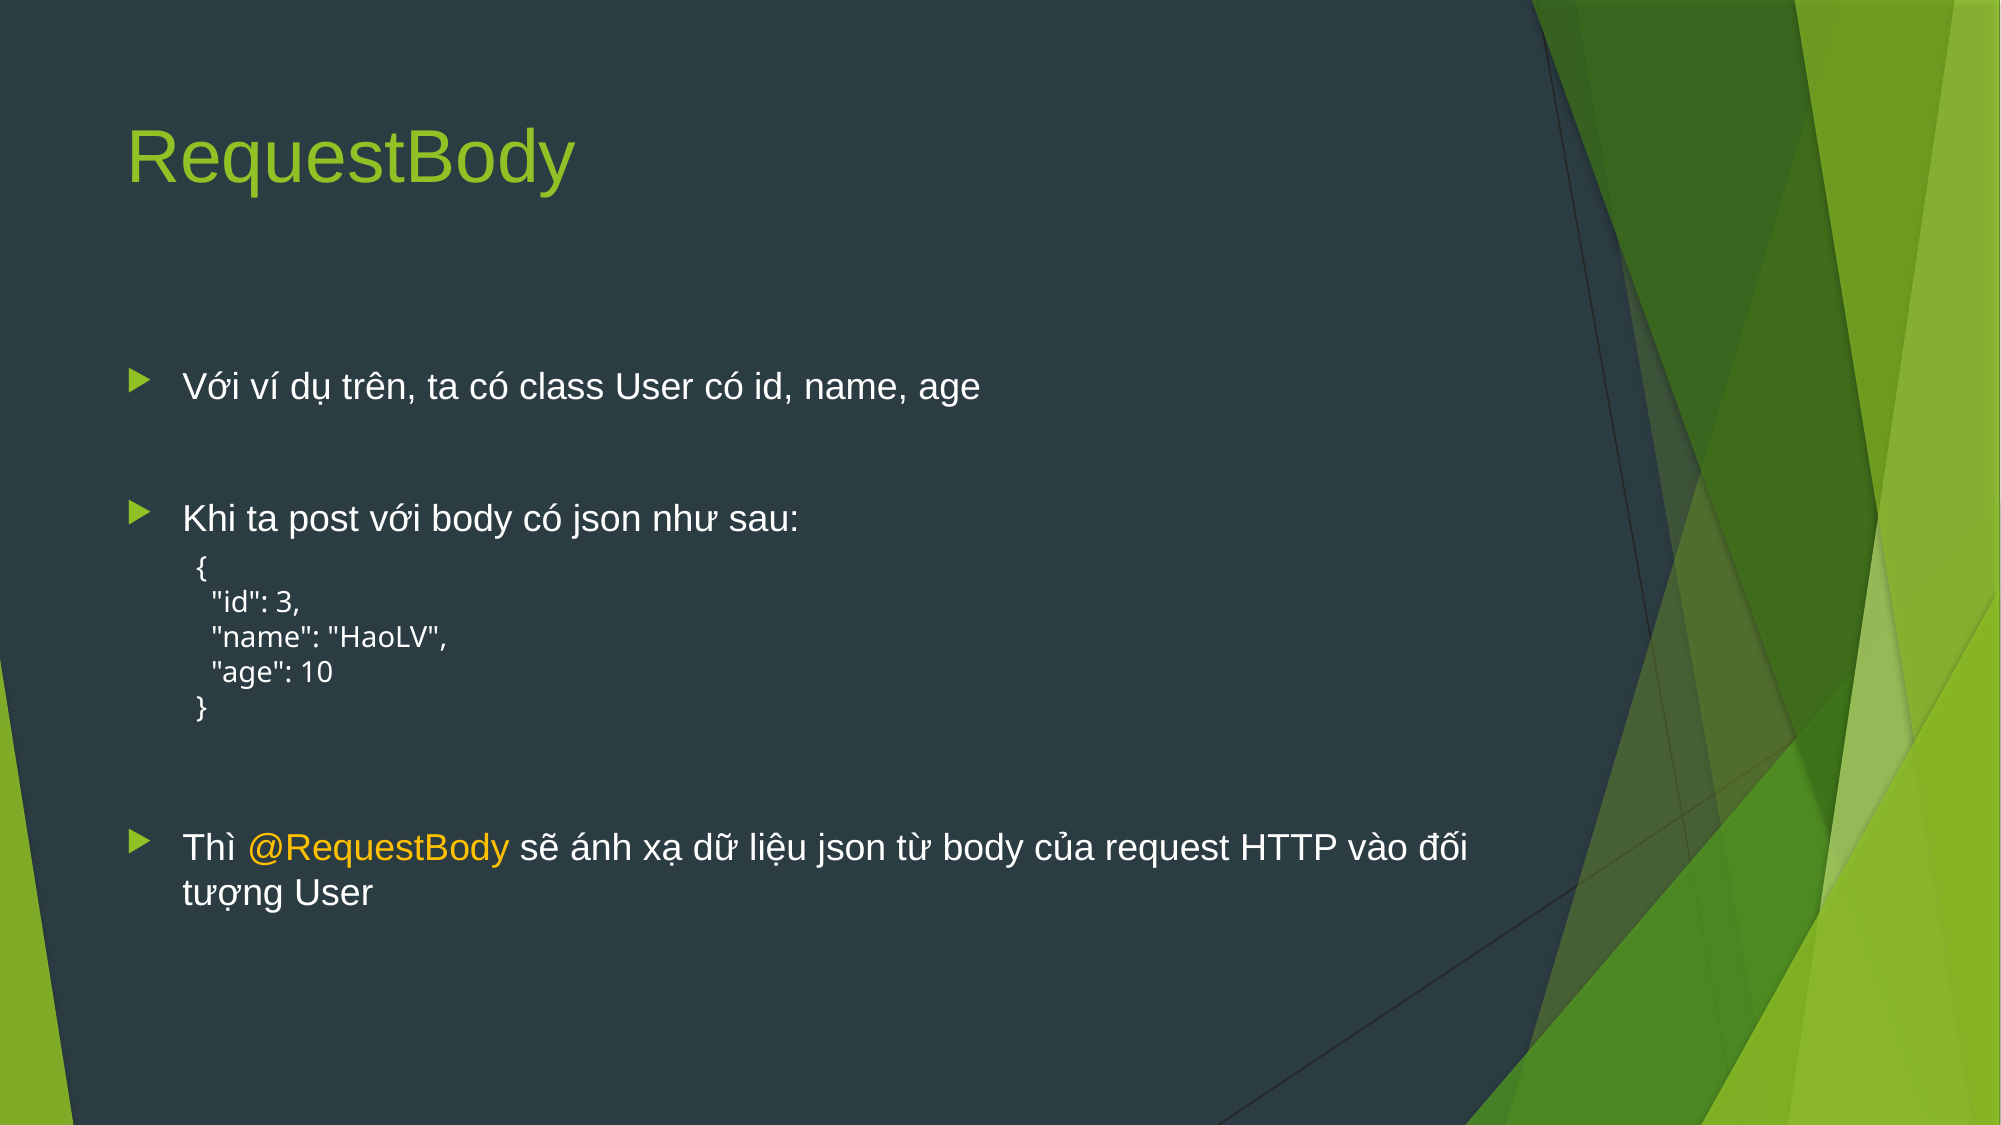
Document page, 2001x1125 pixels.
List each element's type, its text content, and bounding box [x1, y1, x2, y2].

text_box { "id": 3, "name": "HaoLV", "age": 10 } [181, 541, 1008, 731]
title RequestBody [111, 99, 1522, 317]
list Với ví dụ trên, ta có class User có id, name, age Khi ta post với body có json như sau: Thì @RequestBody sẽ ánh xạ dữ liệu json từ body của request HTTP vào đối tượng User [111, 354, 1522, 992]
